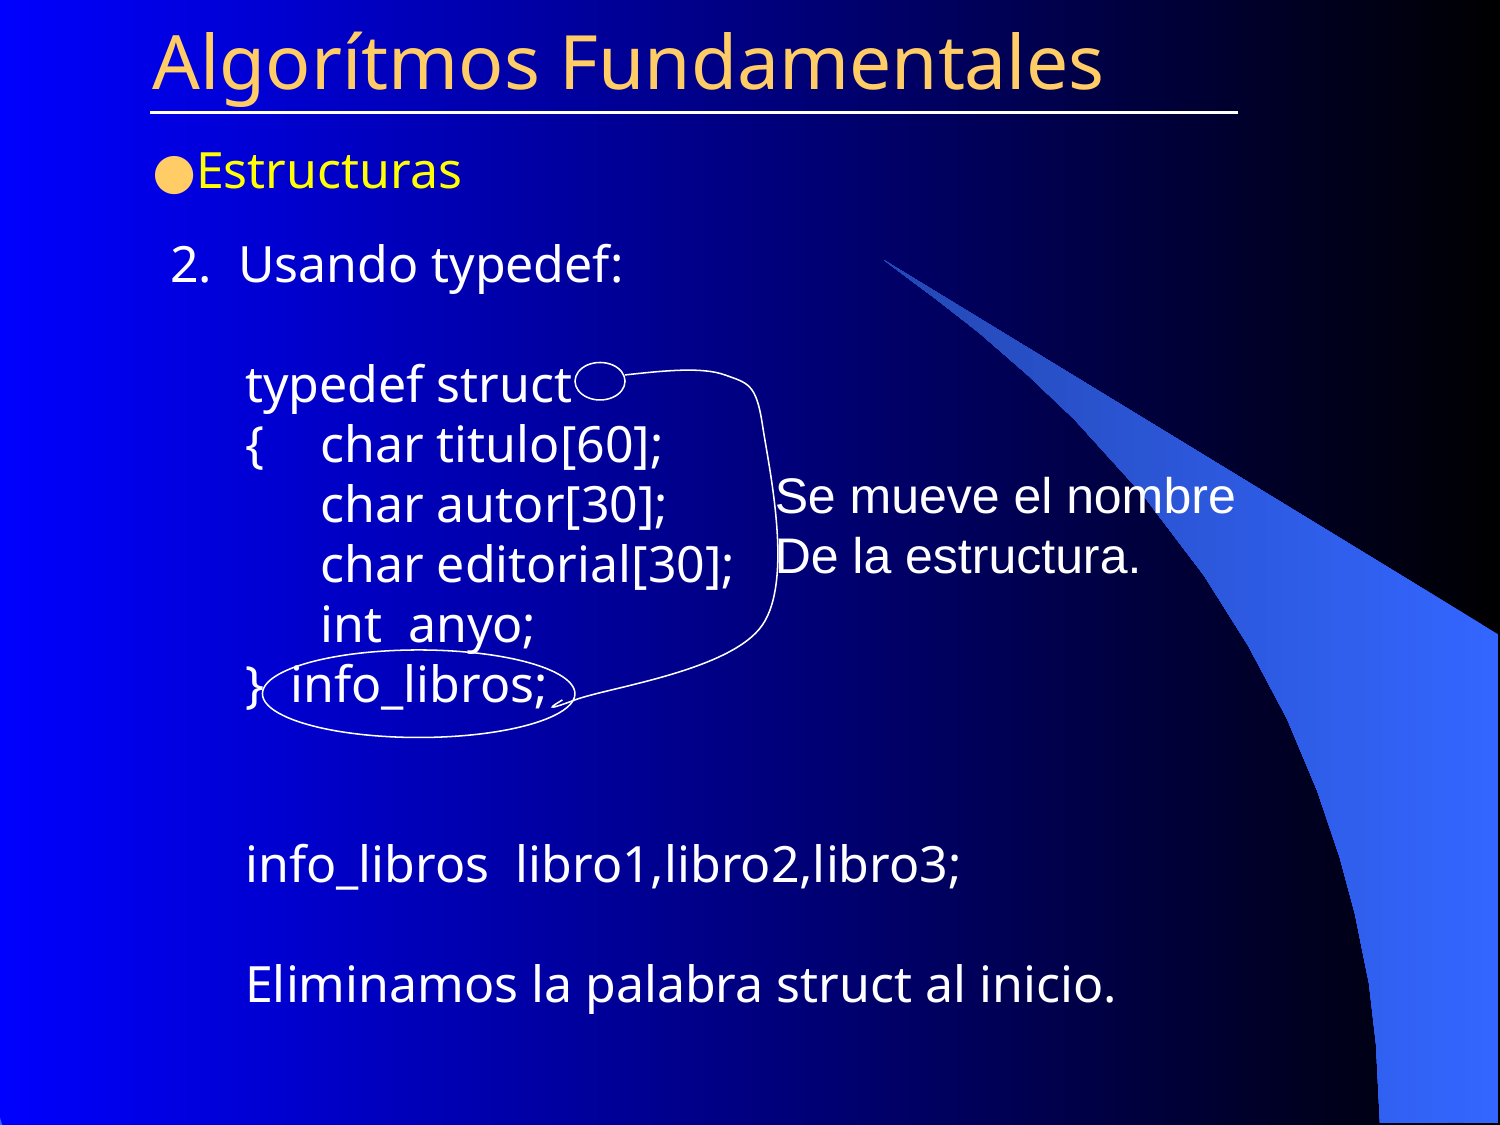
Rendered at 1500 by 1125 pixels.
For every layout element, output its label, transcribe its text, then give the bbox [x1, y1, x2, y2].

text_box 2. Usando typedef: typedef struct { char titulo[60]; char autor[30]; char editorial[30]; int anyo; } info_libros; info_libros libro1,libro2,libro3; Eliminamos la palabra struct al inicio. [155, 224, 1425, 1019]
text_box Algorítmos Fundamentales [137, 24, 1413, 113]
text_box [566, 370, 775, 701]
text_box Se mueve el nombre De la estructura. [759, 456, 1252, 592]
text_box Estructuras [137, 137, 1413, 200]
text_box [262, 649, 575, 738]
text_box [575, 362, 626, 400]
